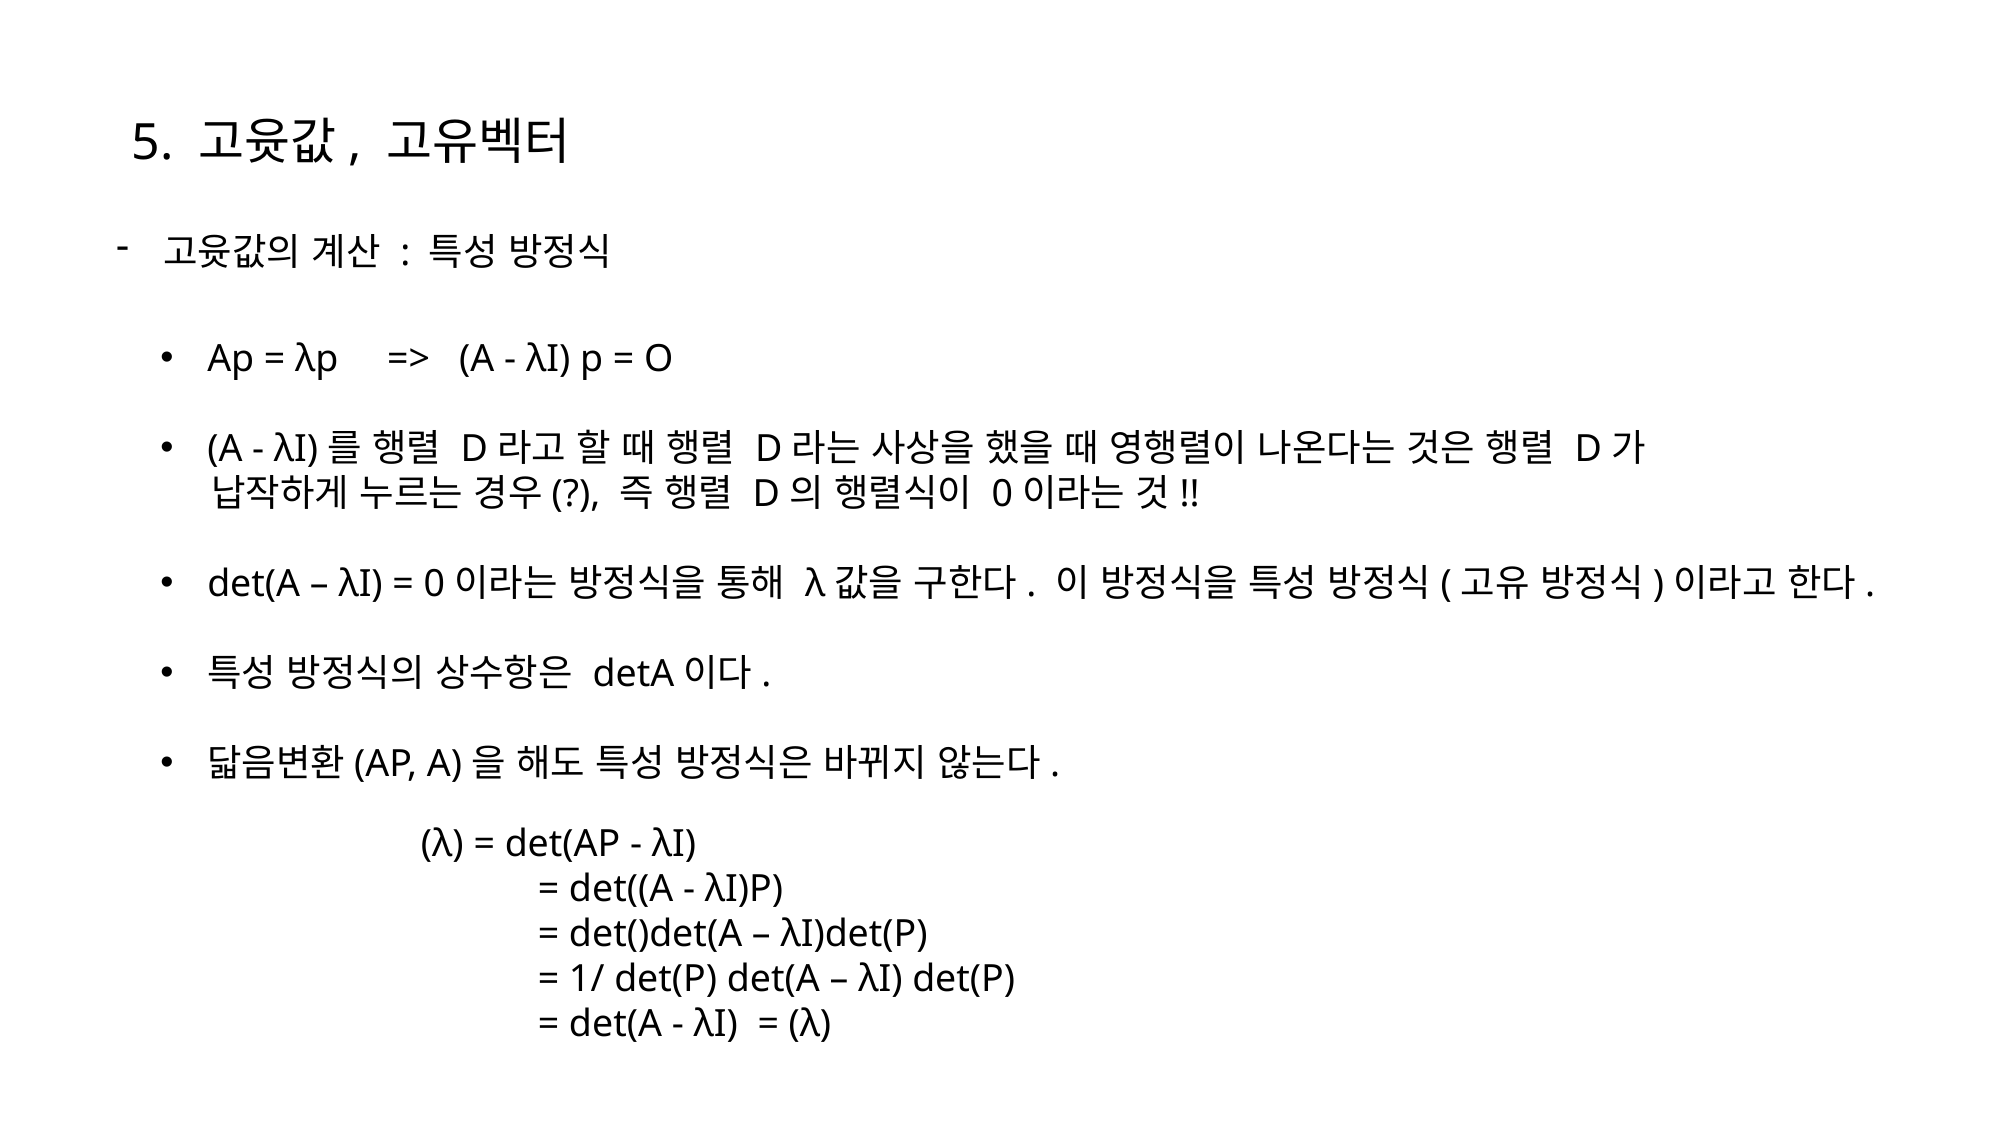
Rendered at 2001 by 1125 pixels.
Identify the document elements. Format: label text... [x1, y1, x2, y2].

text_box 5. 고윳값, 고유벡터 [116, 101, 965, 177]
text_box 고윳값의 계산 : 특성 방정식 [101, 220, 1947, 326]
